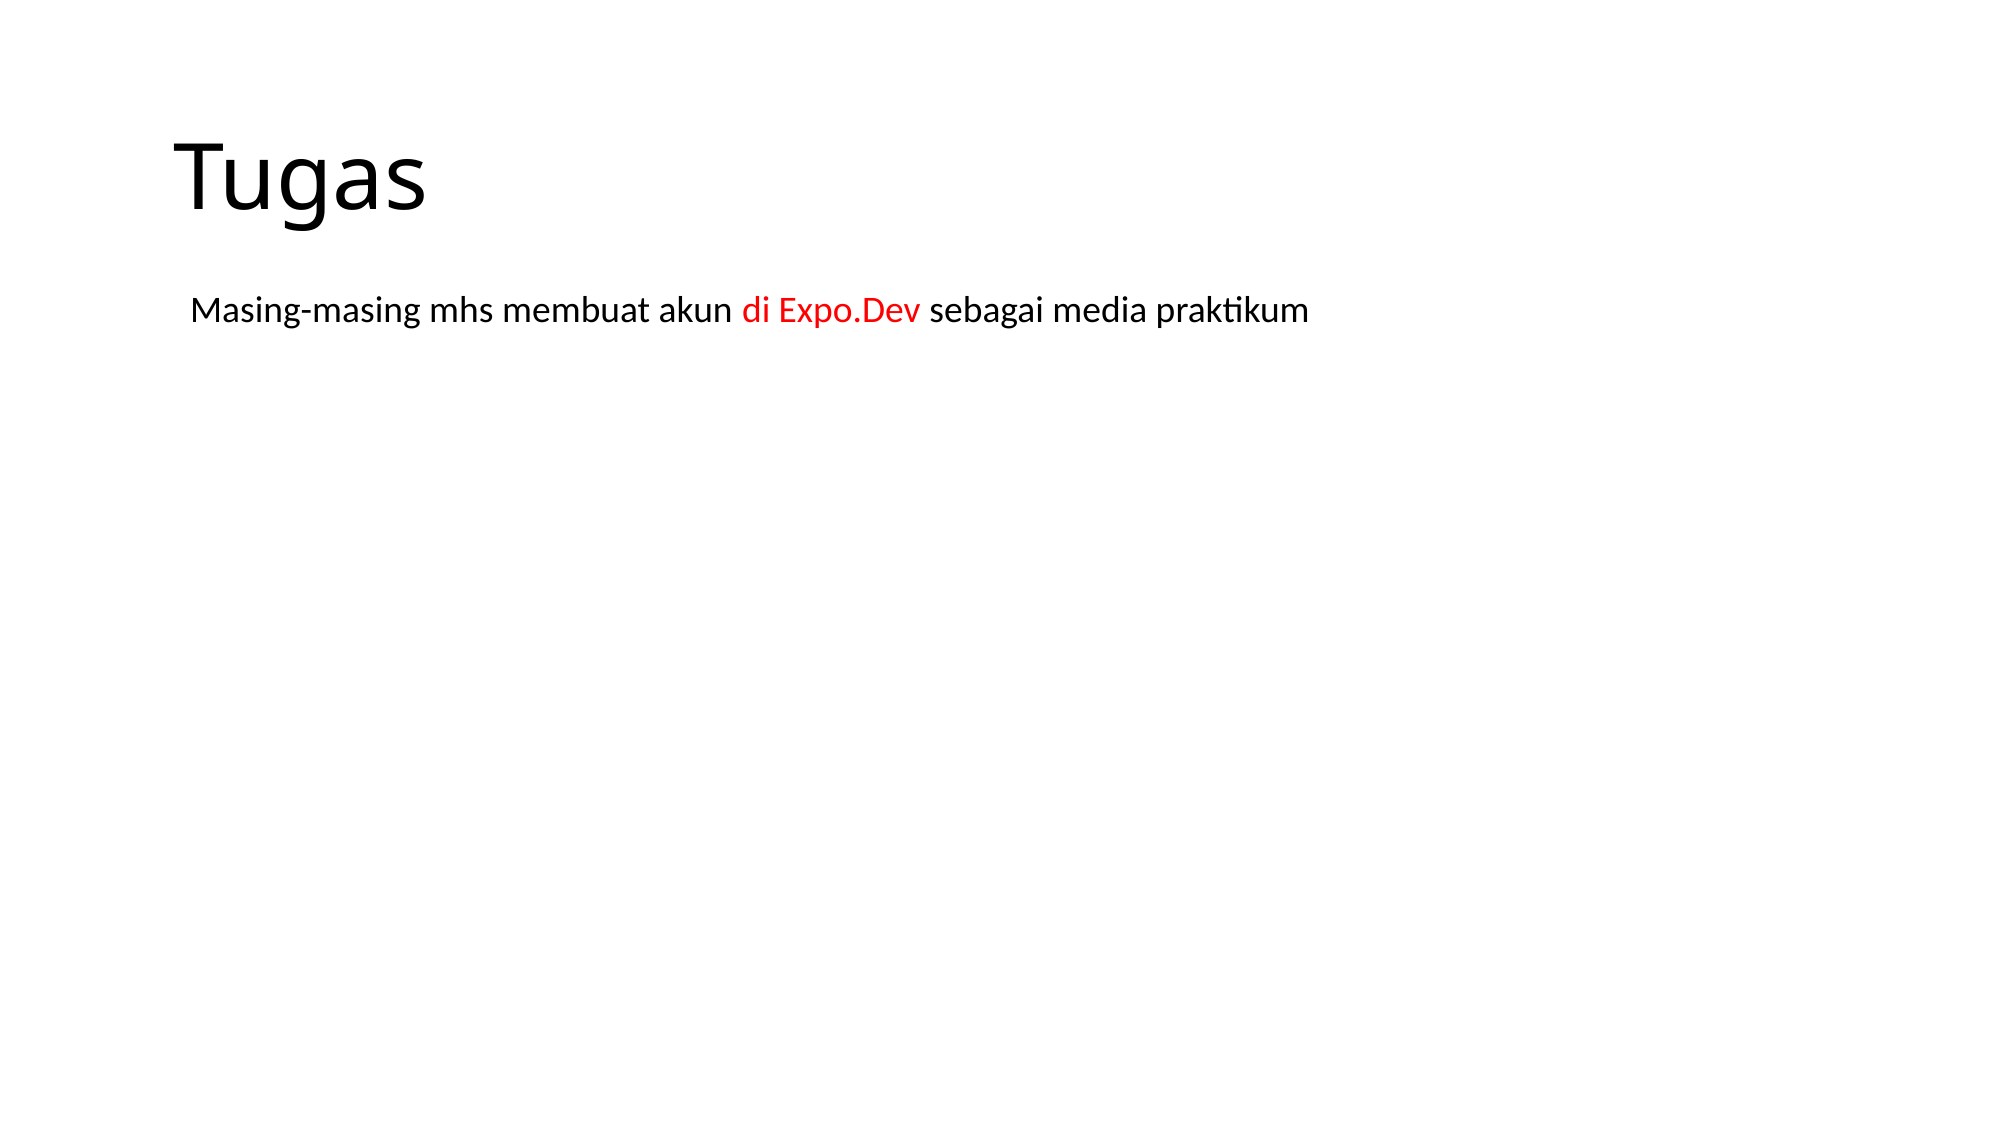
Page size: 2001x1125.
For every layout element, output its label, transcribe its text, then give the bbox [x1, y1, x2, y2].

text_box Masing-masing mhs membuat akun di Expo.Dev sebagai media praktikum [175, 277, 1537, 337]
title Tugas [158, 119, 1884, 241]
